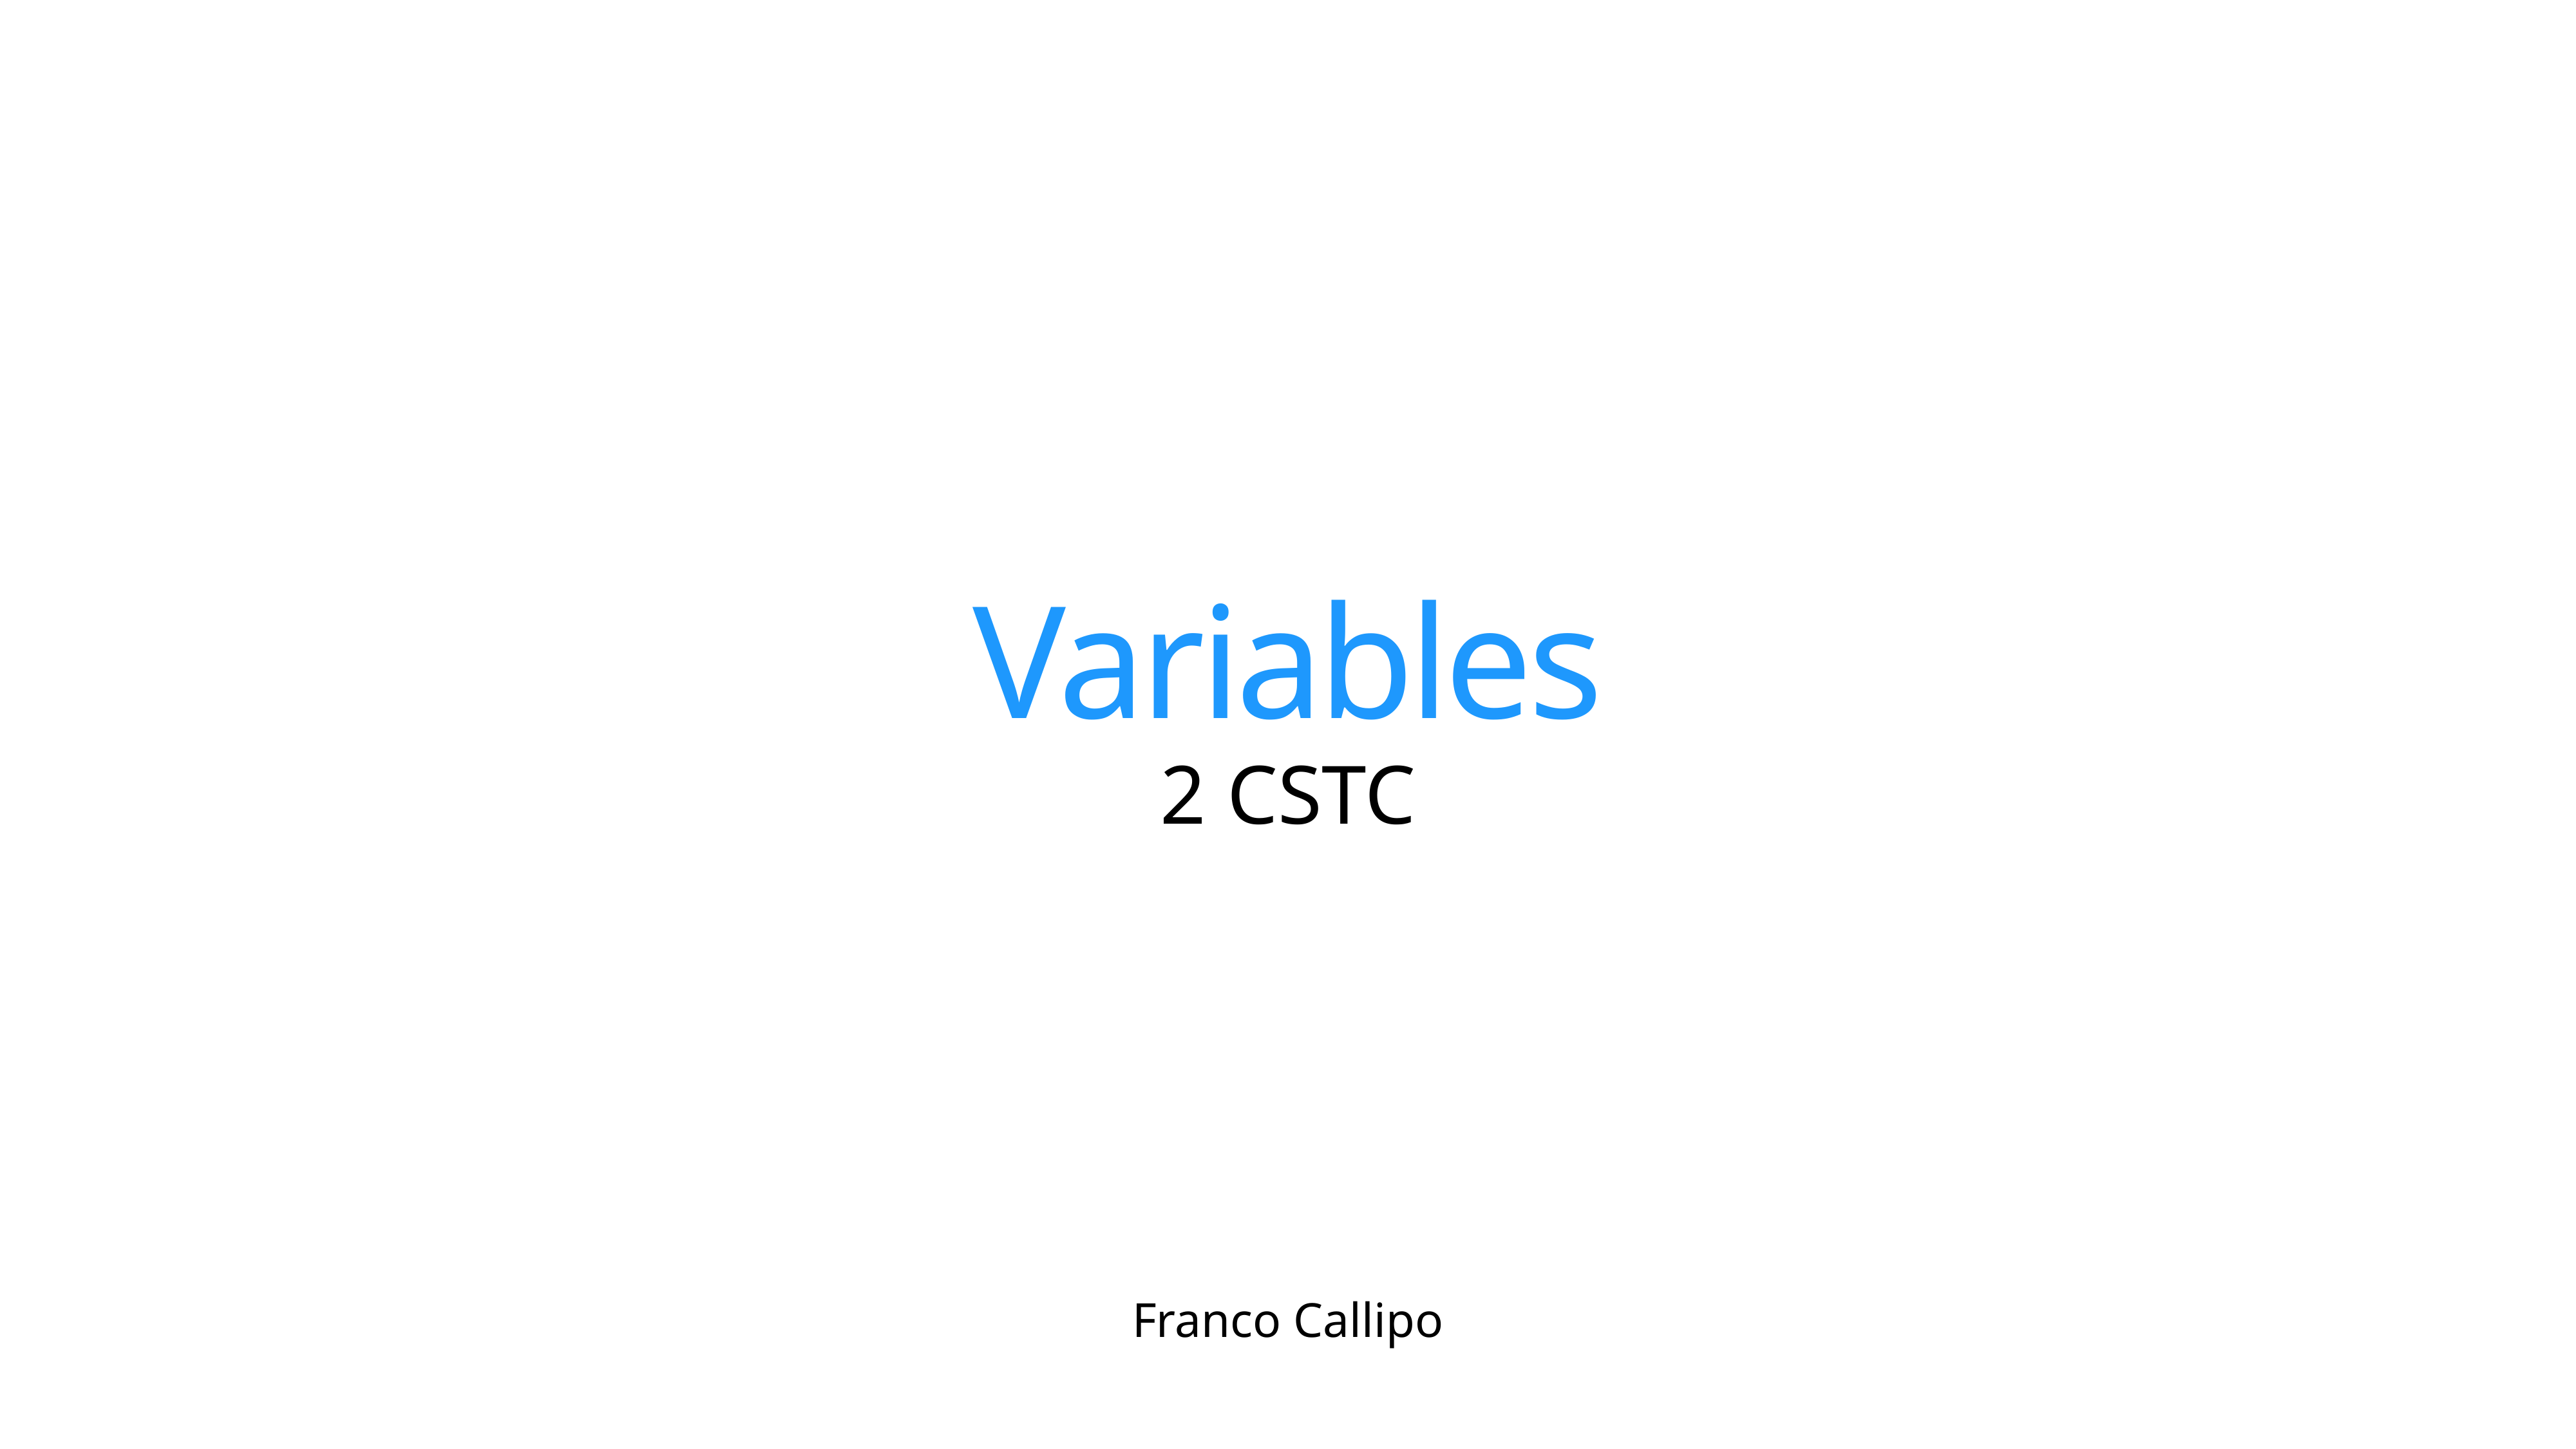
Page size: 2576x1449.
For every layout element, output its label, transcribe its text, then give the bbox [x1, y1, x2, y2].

list 2 CSTC [133, 737, 2443, 1004]
title Variables [133, 347, 2443, 737]
list Franco Callipo [133, 1284, 2443, 1359]
